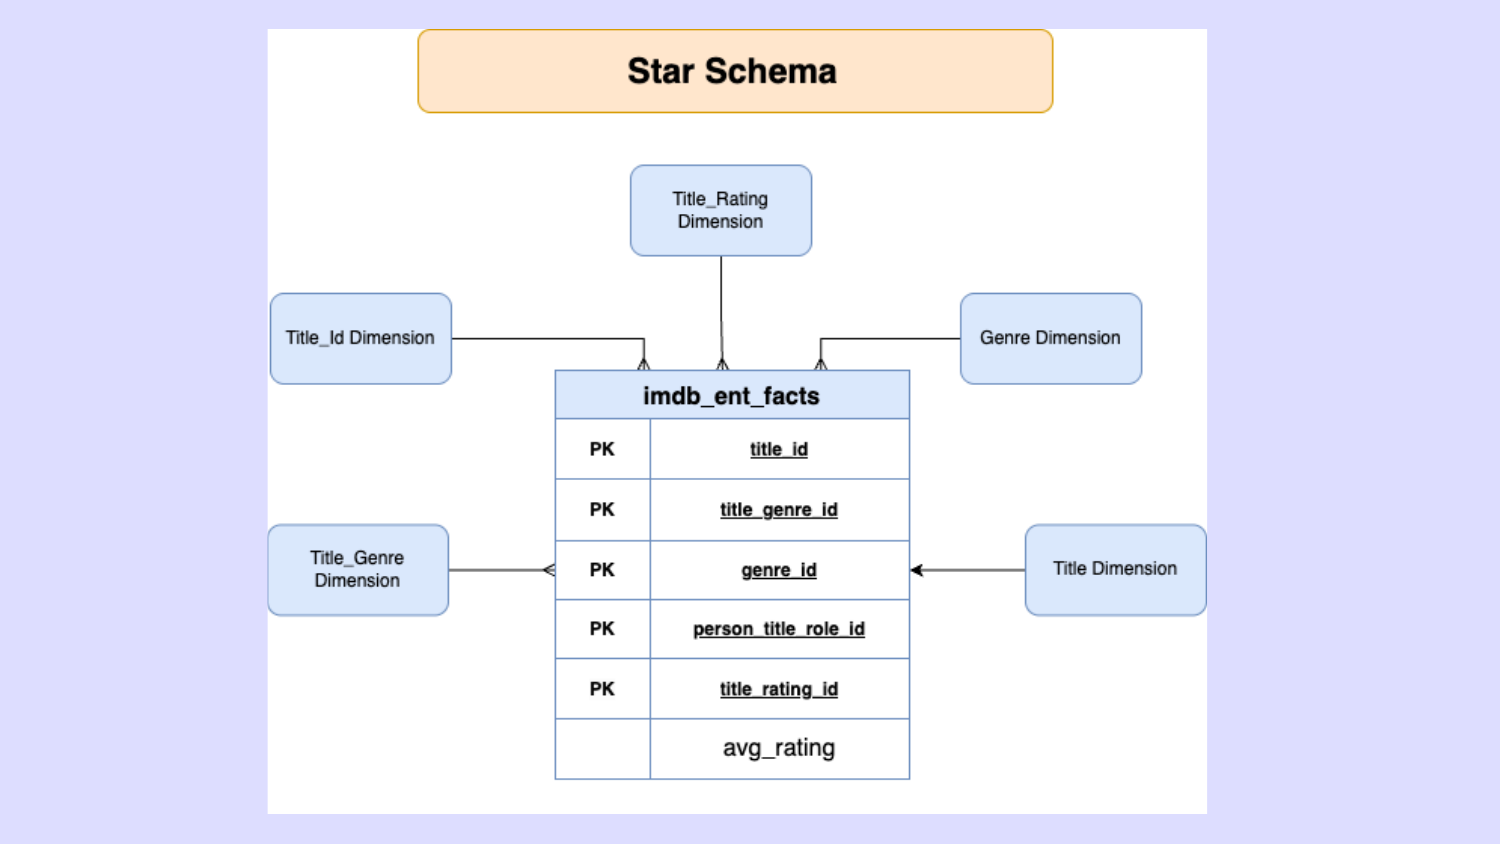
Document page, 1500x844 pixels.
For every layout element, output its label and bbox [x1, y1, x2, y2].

picture [267, 29, 1208, 815]
